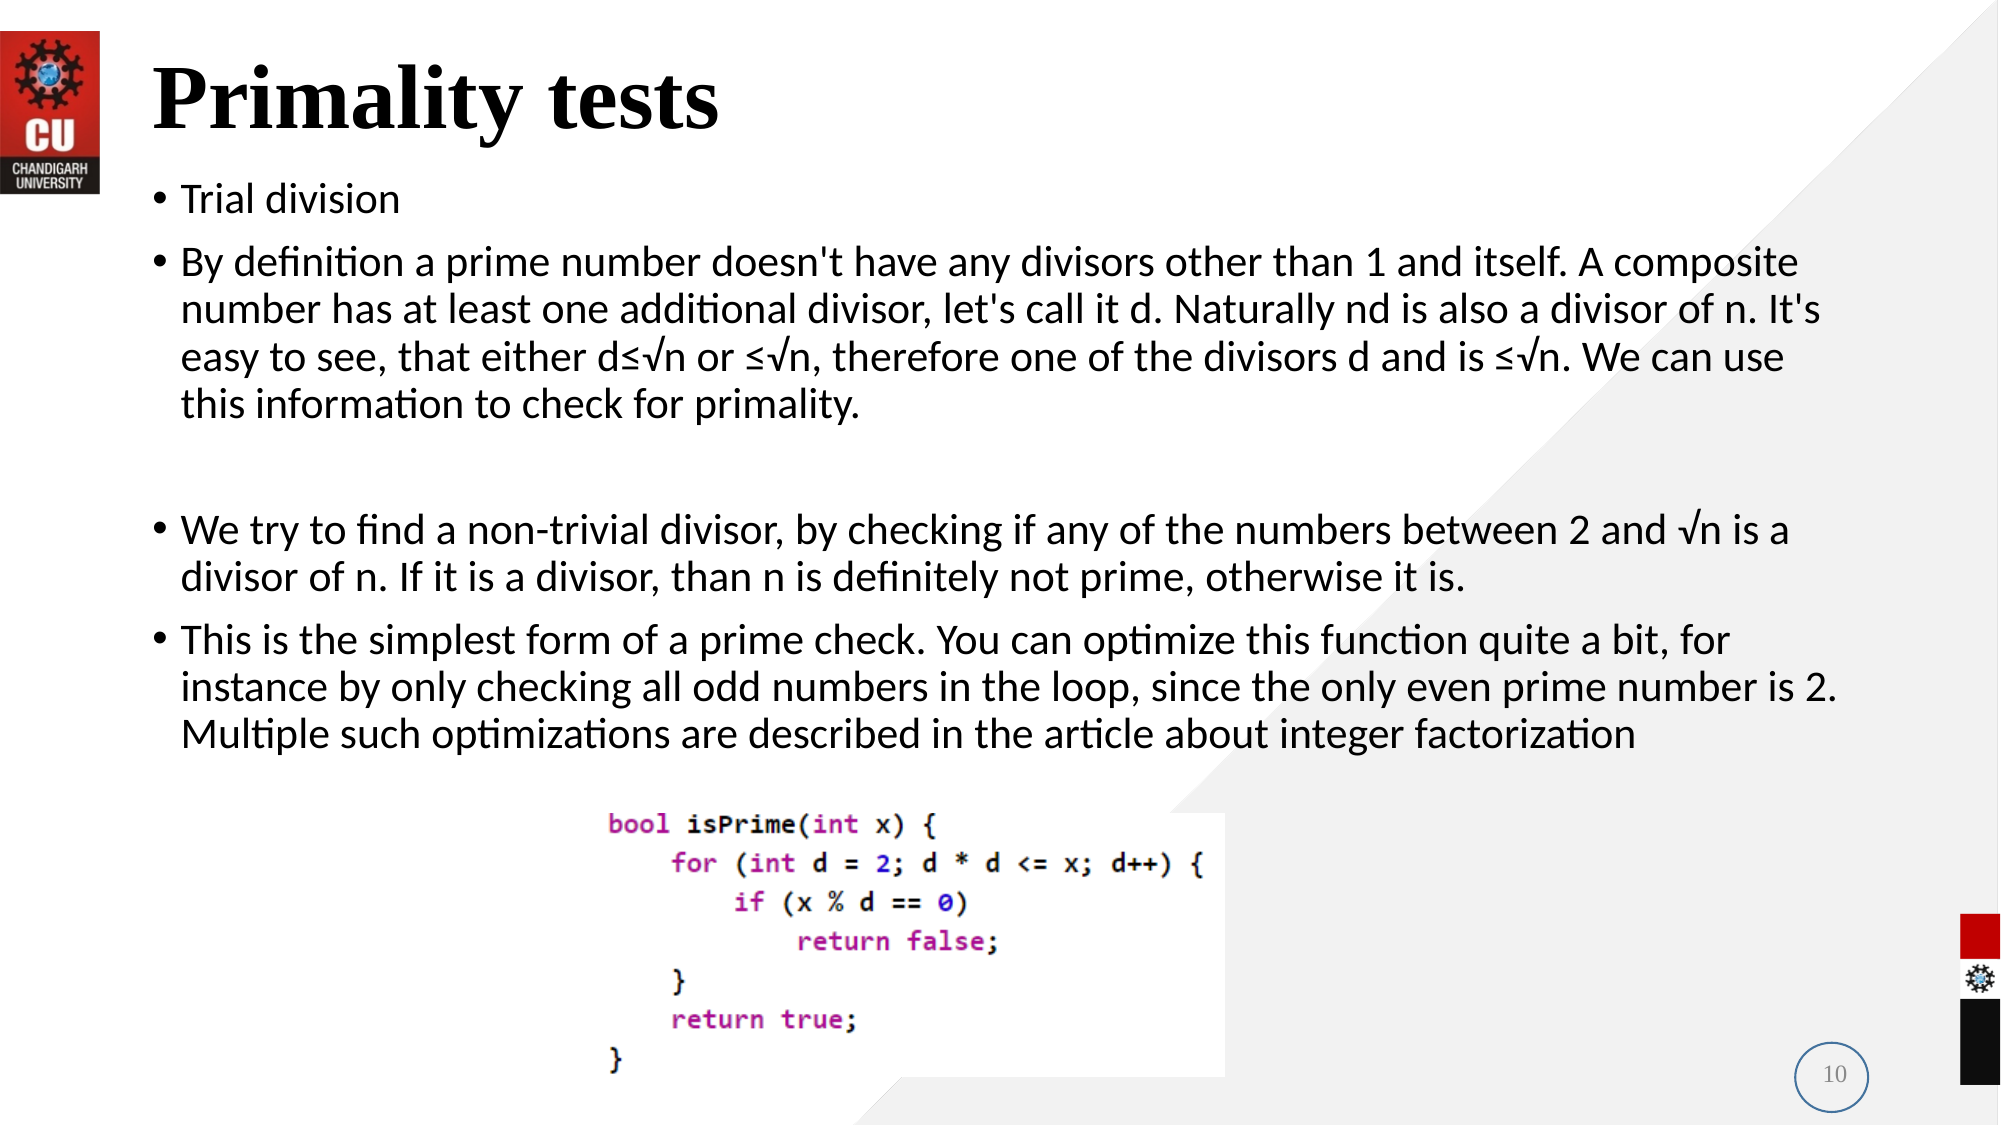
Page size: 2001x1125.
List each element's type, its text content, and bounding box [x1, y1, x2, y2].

title Primality tests [137, 59, 1863, 149]
picture [0, 0, 2001, 1125]
slide_number 10 [1412, 1042, 1863, 1103]
